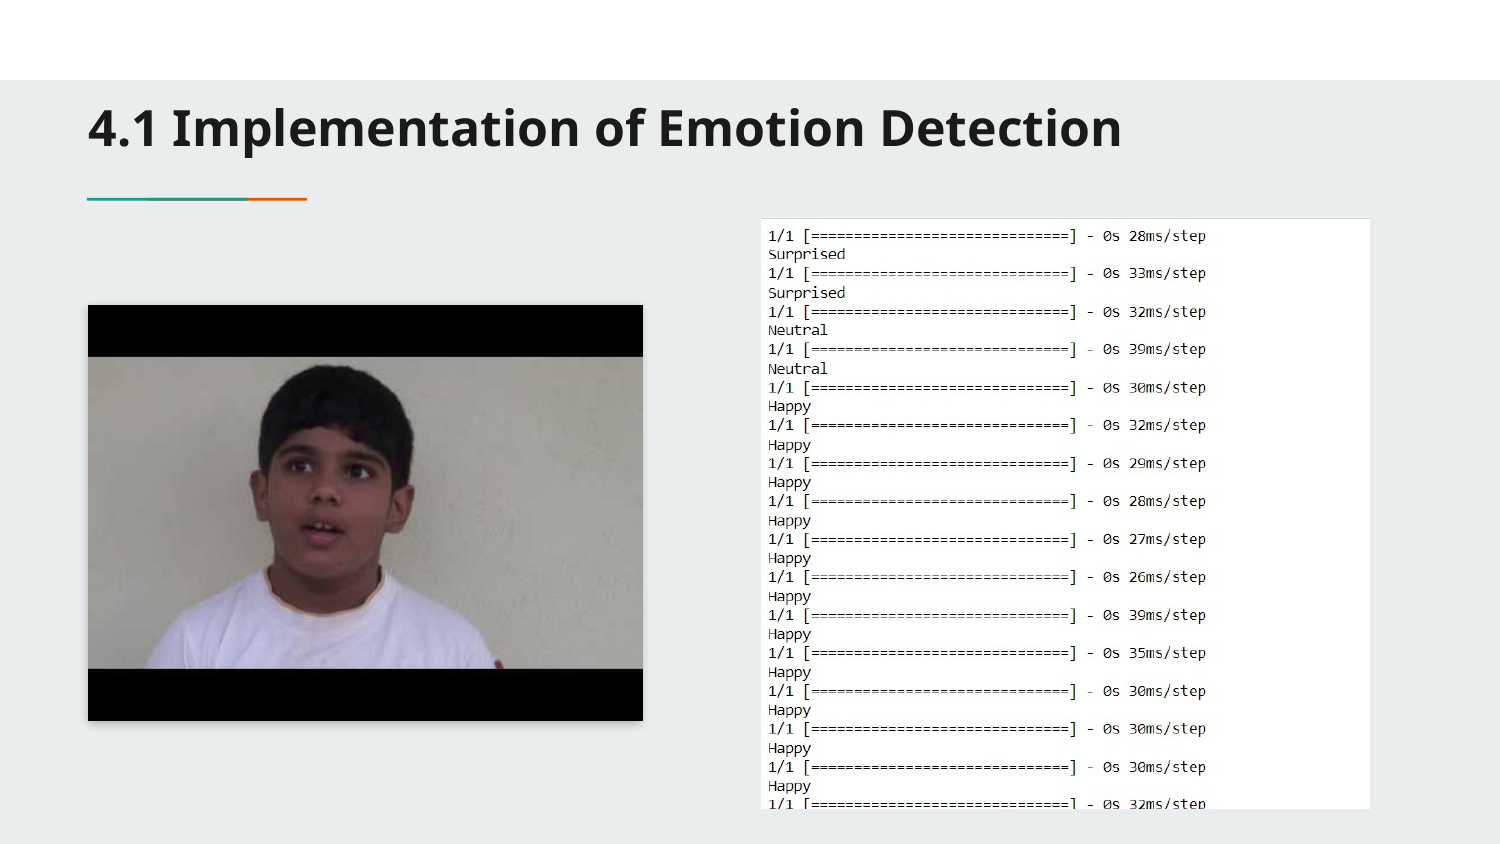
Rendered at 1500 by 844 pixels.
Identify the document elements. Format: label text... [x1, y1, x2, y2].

picture [761, 217, 1370, 809]
title 4.1 Implementation of Emotion Detection [73, 81, 1426, 198]
picture [88, 305, 643, 721]
